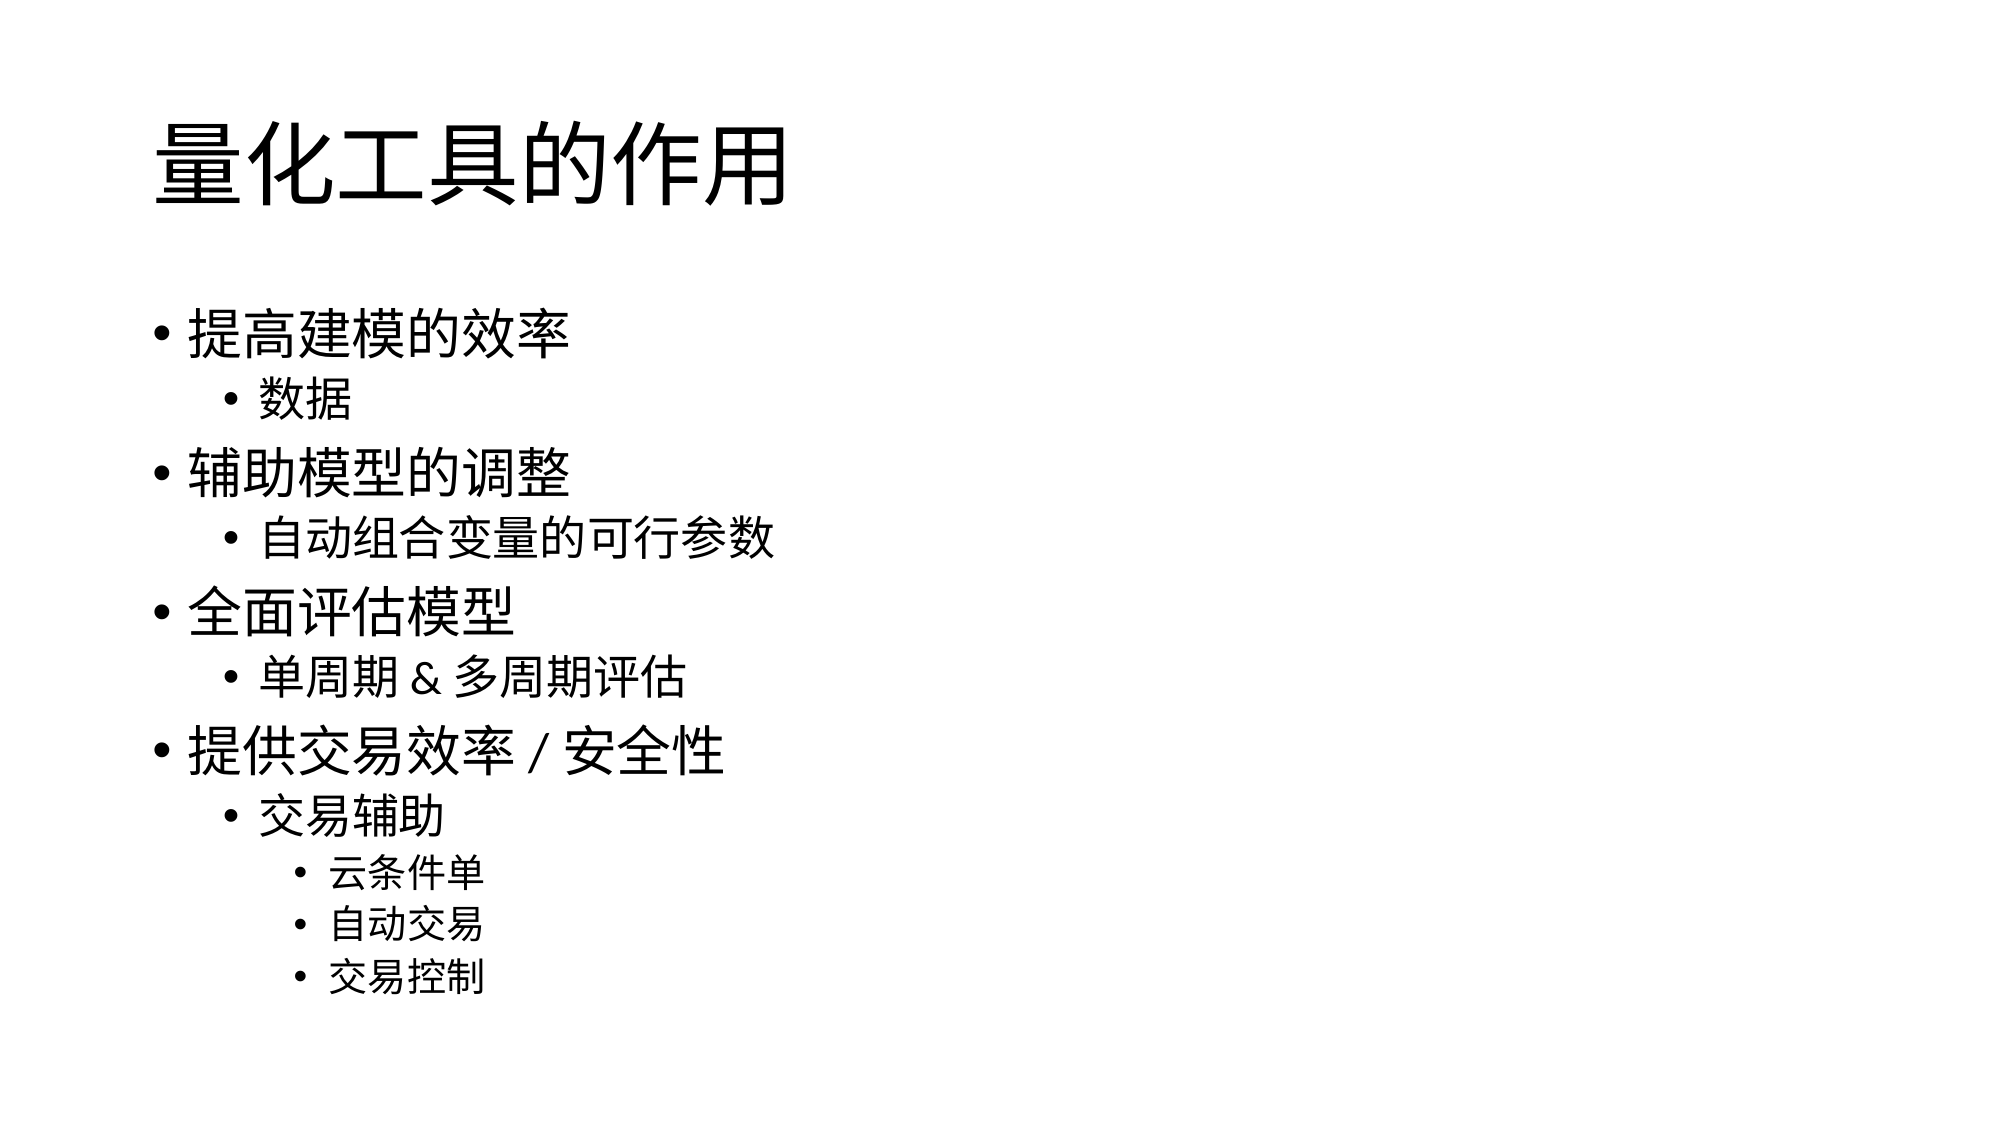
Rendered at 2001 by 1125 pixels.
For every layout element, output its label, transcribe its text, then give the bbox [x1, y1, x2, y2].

title 量化工具的作用 [137, 59, 1863, 278]
list 提高建模的效率 数据 辅助模型的调整 自动组合变量的可行参数 全面评估模型 单周期&多周期评估 提供交易效率/安全性 交易辅助 云条件单 自动交易 交易控制 [137, 299, 1863, 1014]
